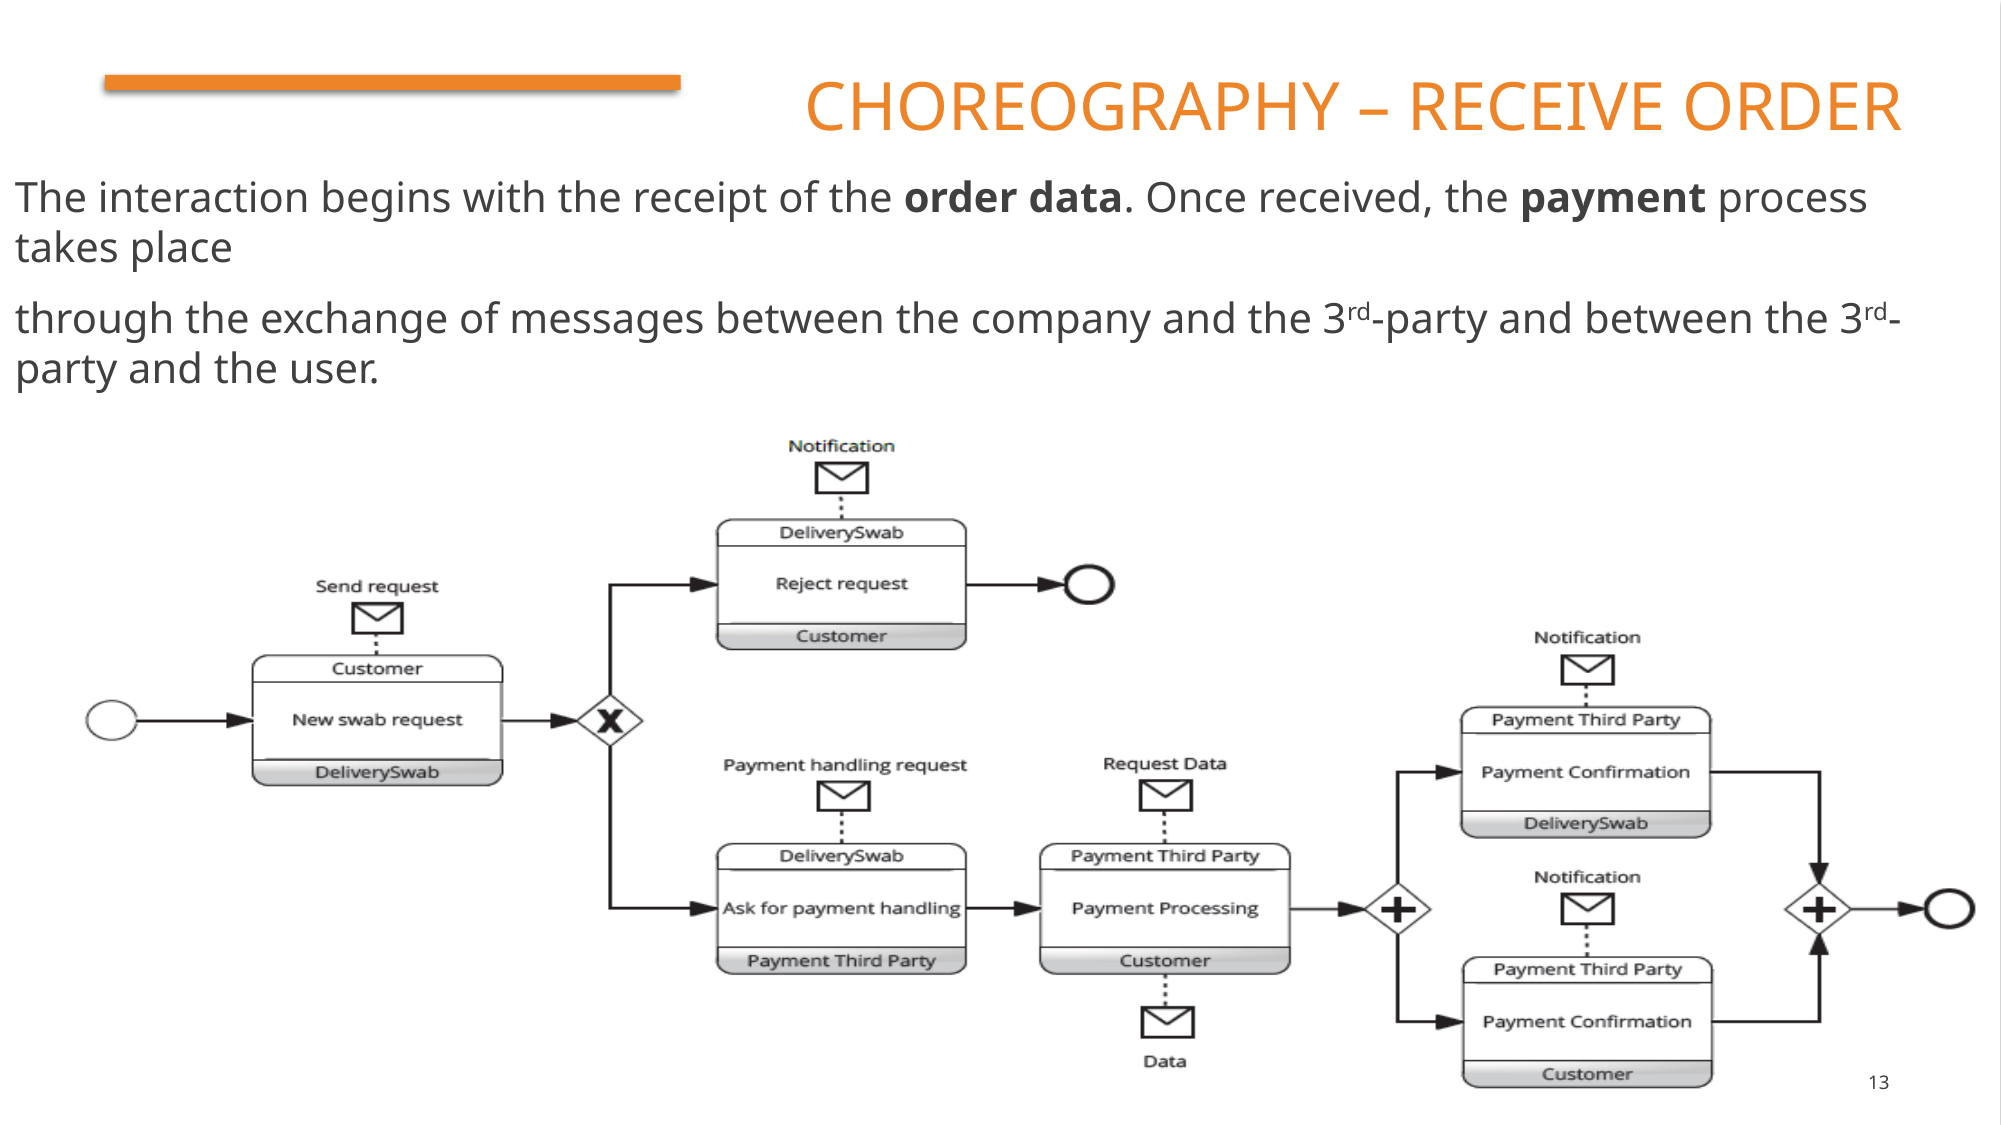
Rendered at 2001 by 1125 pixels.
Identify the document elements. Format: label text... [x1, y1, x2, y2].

picture [82, 414, 1981, 1115]
text_box The interaction begins with the receipt of the order data. Once received, the payment process takes place through the exchange of messages between the company and the 3rd-party and between the 3rd-party and the user. [0, 147, 1981, 416]
title Choreography – receive order [742, 48, 1968, 147]
